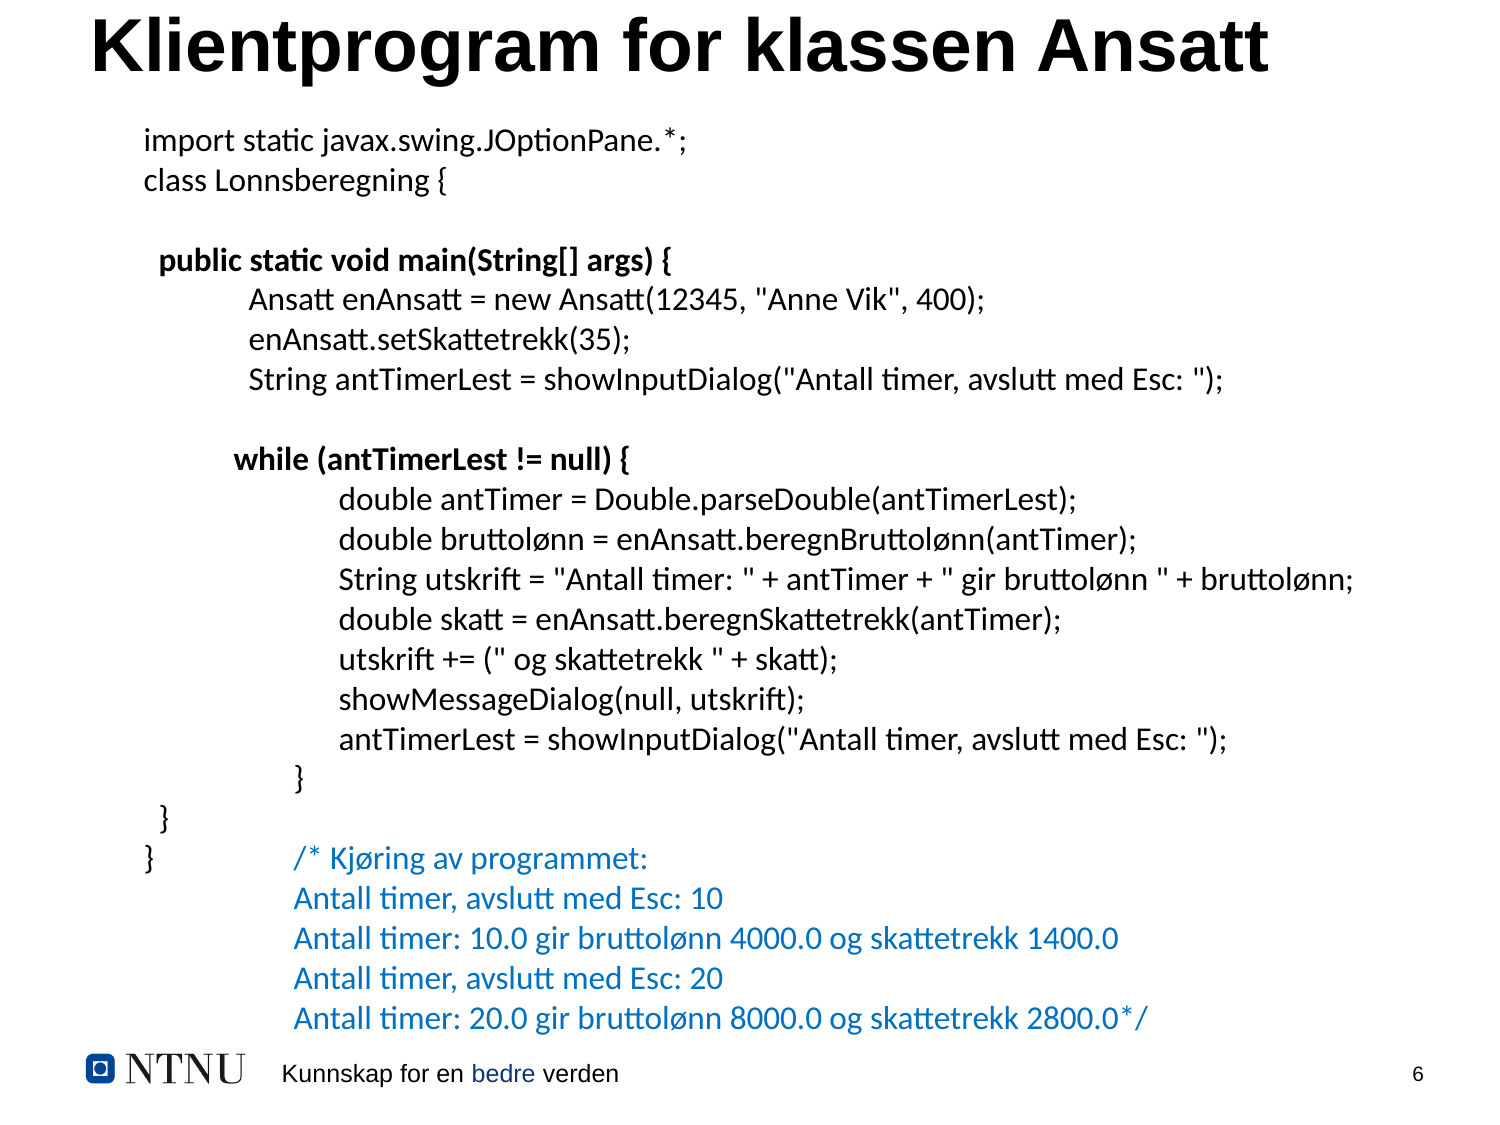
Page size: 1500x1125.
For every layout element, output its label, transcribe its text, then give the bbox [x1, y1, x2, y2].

title Klientprogram for klassen Ansatt [75, 0, 1289, 118]
picture [85, 1053, 128, 1084]
text_box import static javax.swing.JOptionPane.*; class Lonnsberegning { public static void main(String[] args) { Ansatt enAnsatt = new Ansatt(12345, "Anne Vik", 400); enAnsatt.setSkattetrekk(35); String antTimerLest = showInputDialog("Antall timer, avslutt med Esc: "); while (antTimerLest != null) { double antTimer = Double.parseDouble(antTimerLest); double bruttolønn = enAnsatt.beregnBruttolønn(antTimer); String utskrift = "Antall timer: " + antTimer + " gir bruttolønn " + bruttolønn; double skatt = enAnsatt.beregnSkattetrekk(antTimer); utskrift += (" og skattetrekk " + skatt); showMessageDialog(null, utskrift); antTimerLest = showInputDialog("Antall timer, avslutt med Esc: "); } } } /* Kjøring av programmet: Antall timer, avslutt med Esc: 10 Antall timer: 10.0 gir bruttolønn 4000.0 og skattetrekk 1400.0 Antall timer, avslutt med Esc: 20 Antall timer: 20.0 gir bruttolønn 8000.0 og skattetrekk 2800.0*/ [128, 110, 1454, 1084]
